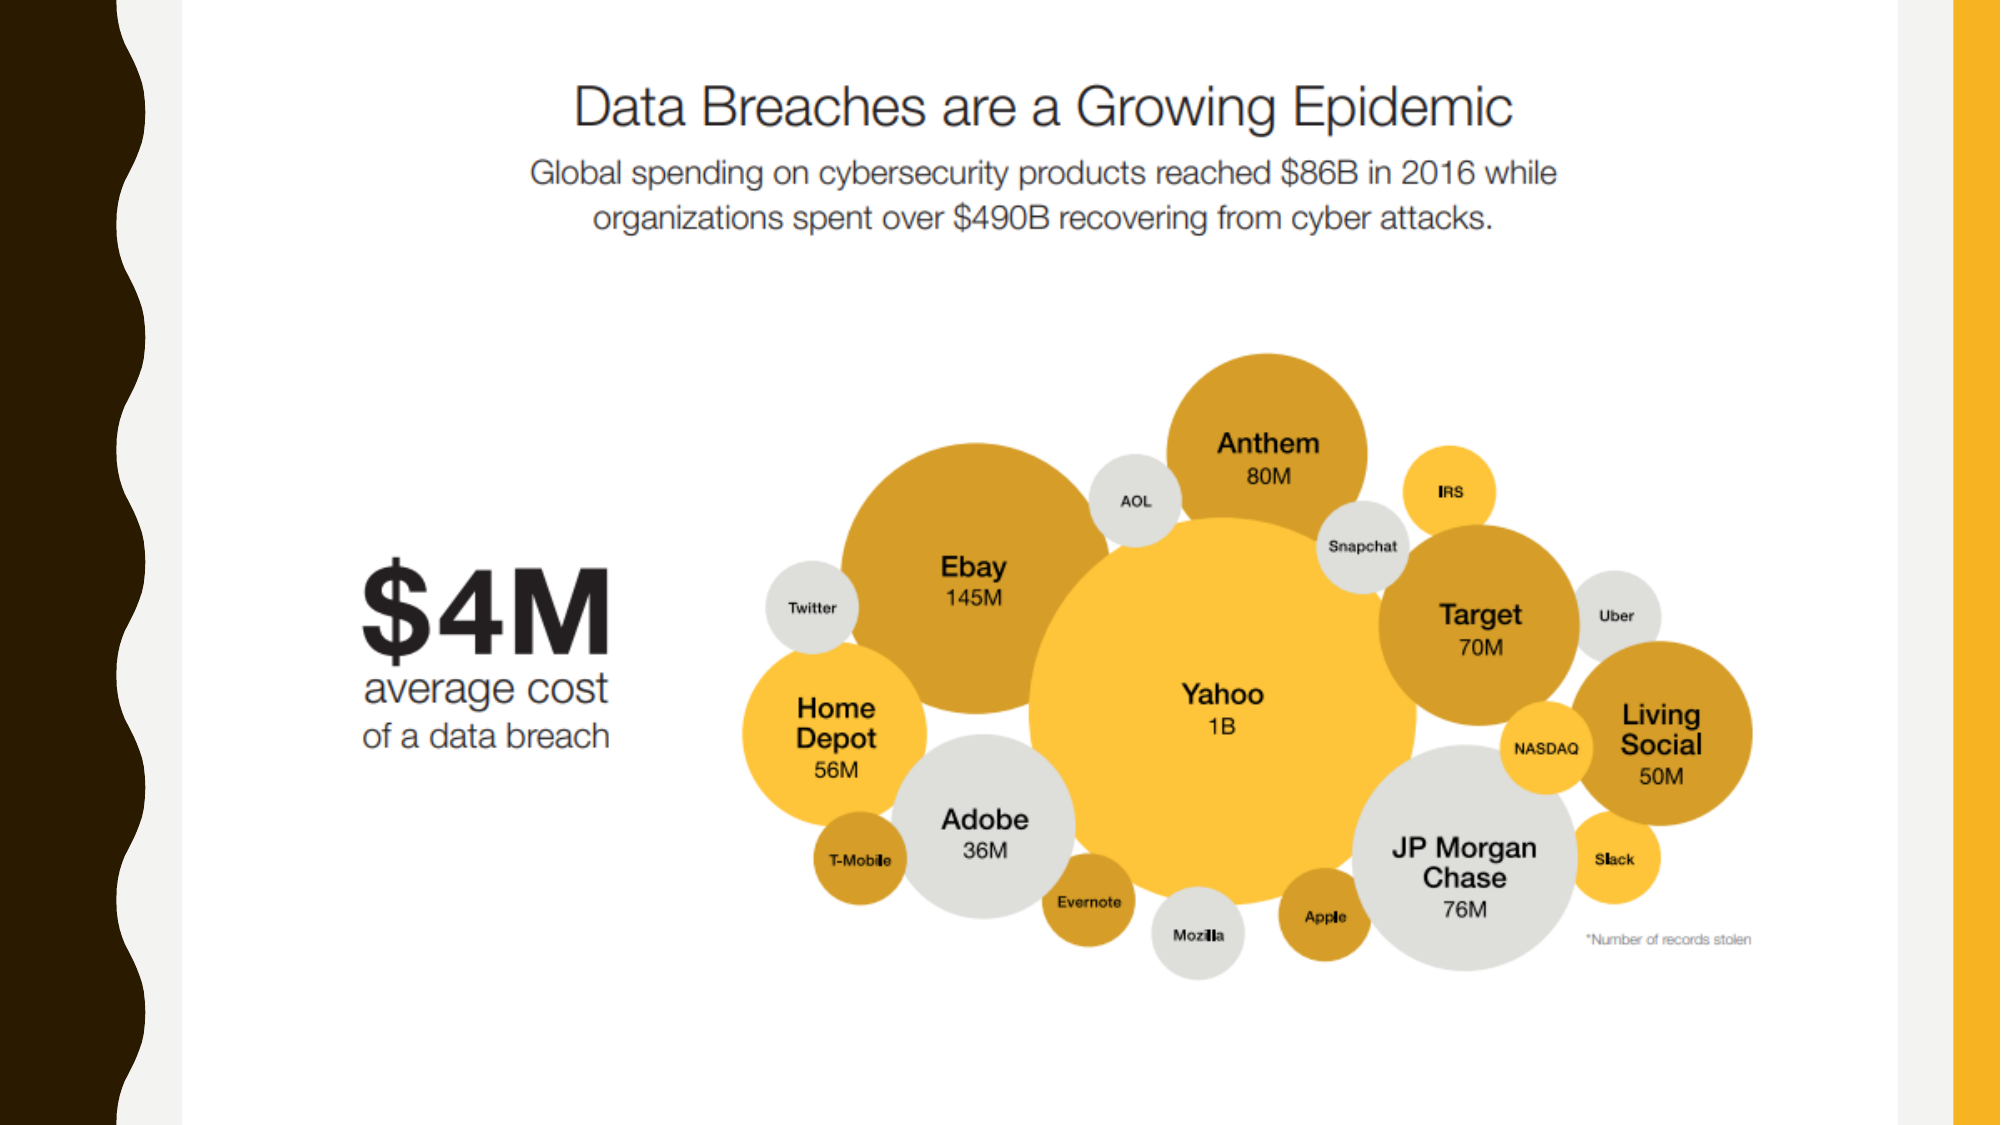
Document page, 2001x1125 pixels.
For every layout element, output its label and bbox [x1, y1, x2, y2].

picture [182, 0, 1898, 1125]
